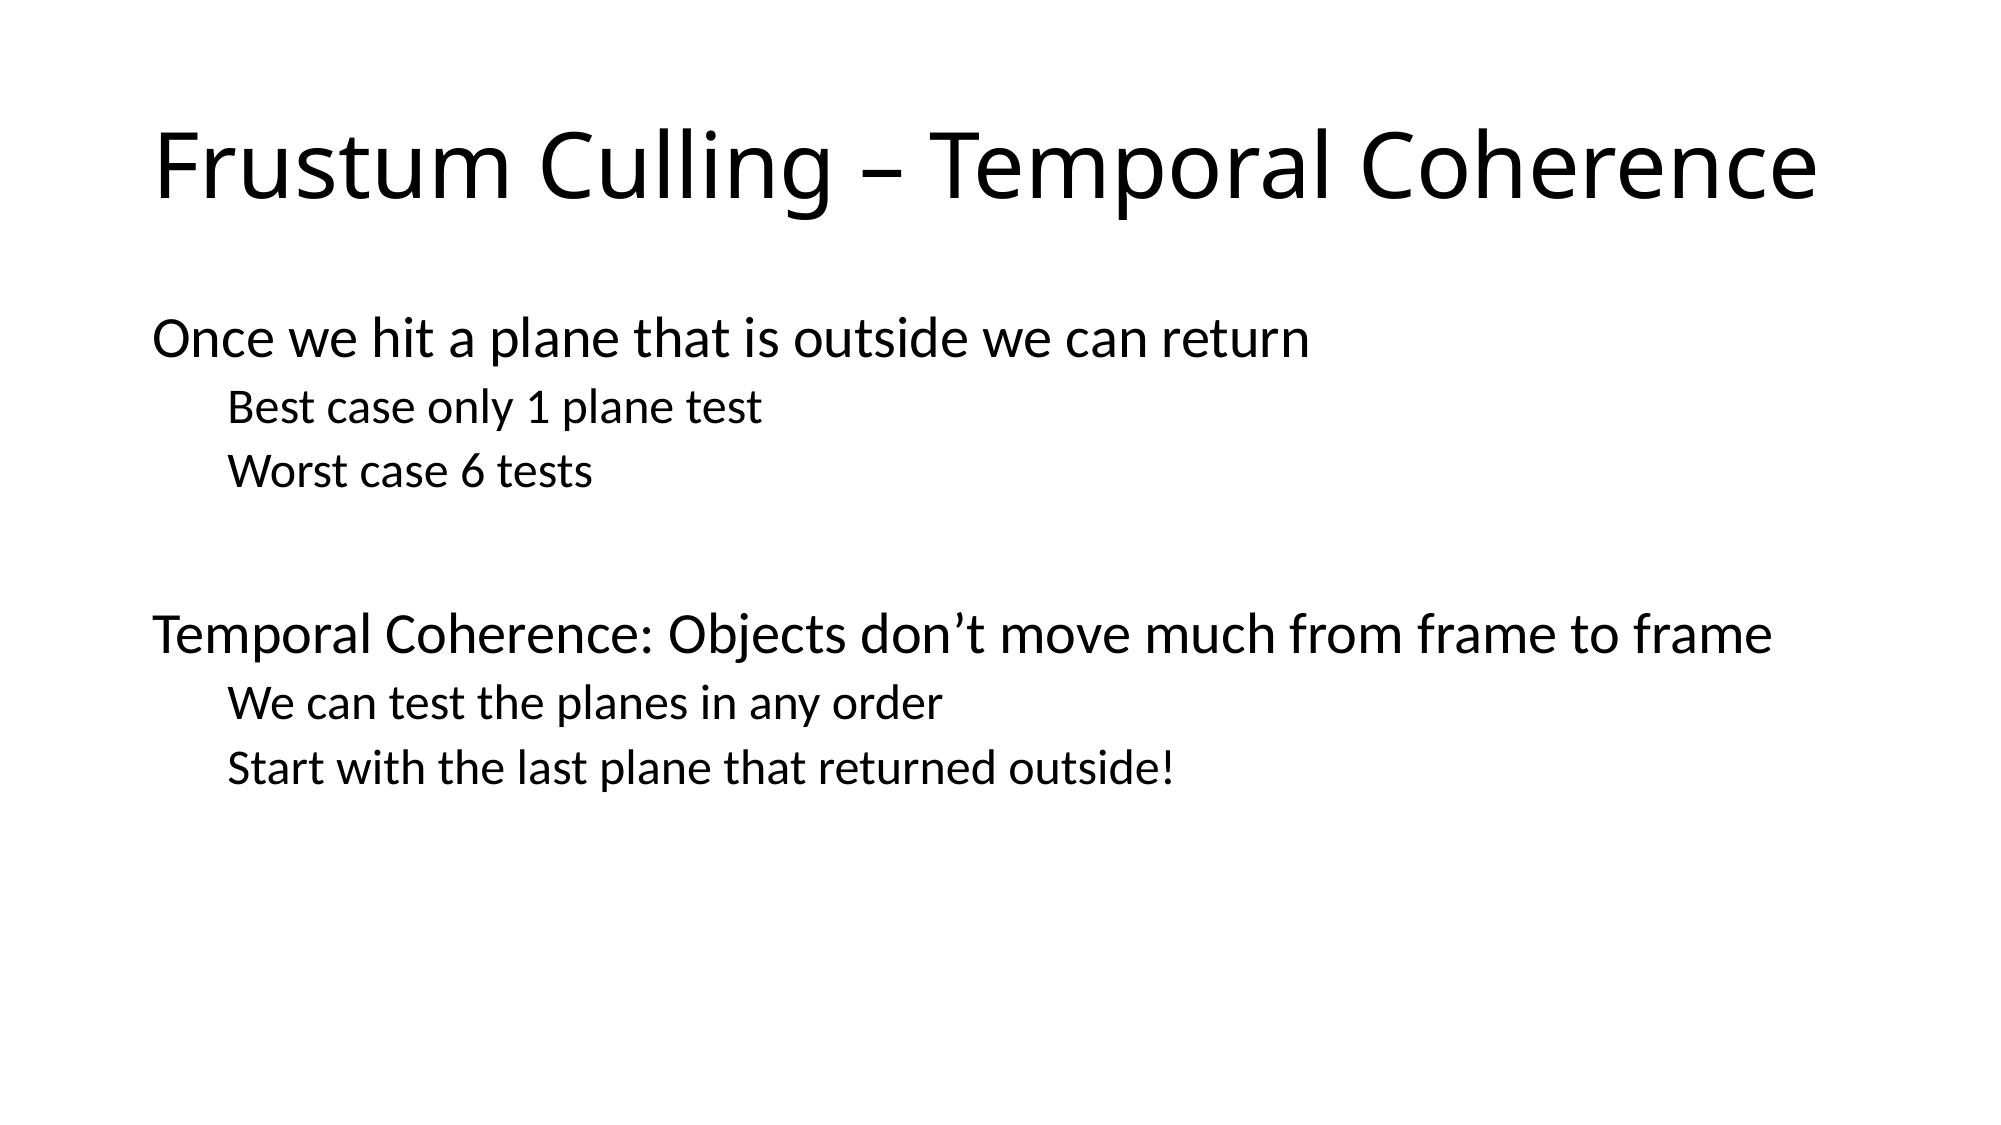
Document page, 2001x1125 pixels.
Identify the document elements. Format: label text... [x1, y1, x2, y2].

list Once we hit a plane that is outside we can return Best case only 1 plane test Worst case 6 tests Temporal Coherence: Objects don’t move much from frame to frame We can test the planes in any order Start with the last plane that returned outside! [137, 299, 1863, 1014]
title Frustum Culling – Temporal Coherence [137, 59, 1863, 278]
